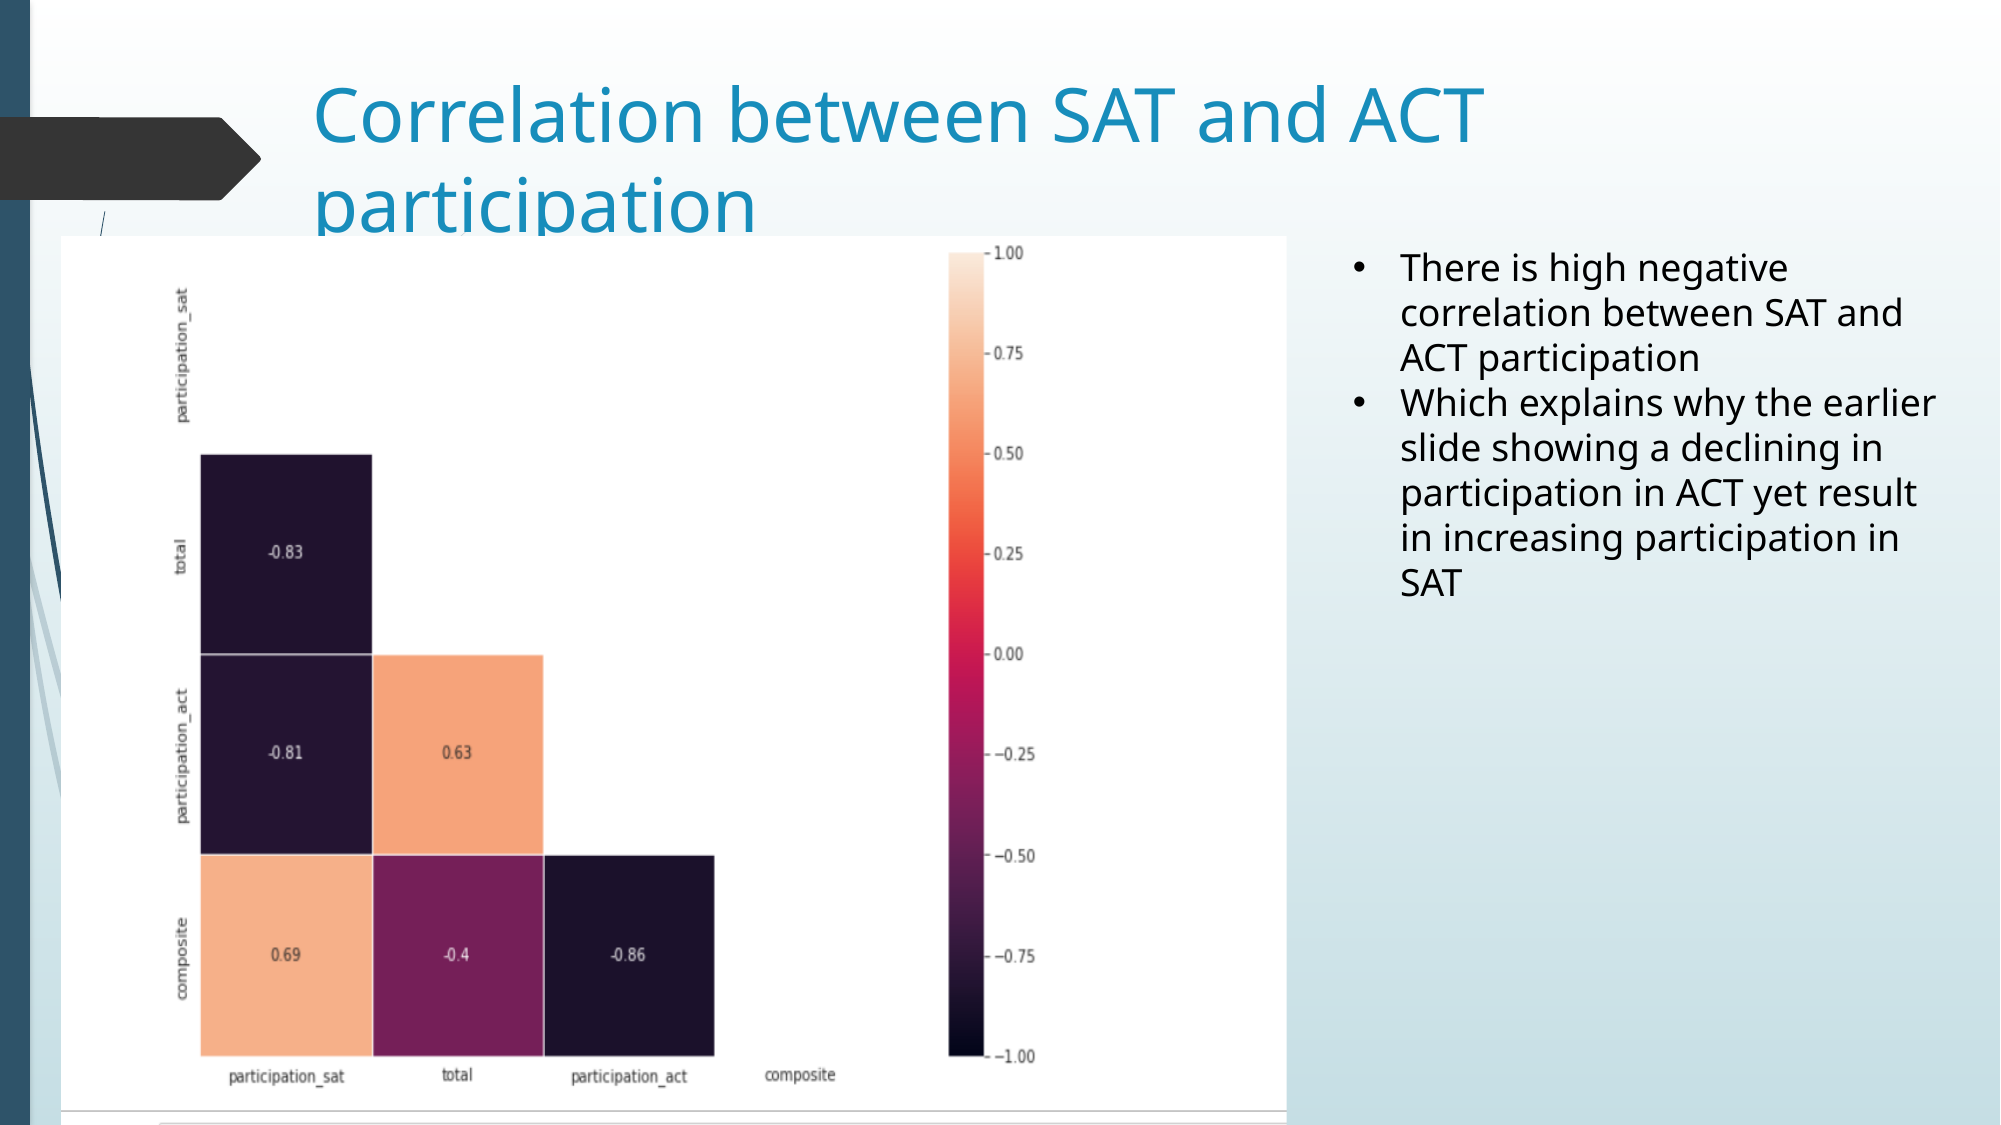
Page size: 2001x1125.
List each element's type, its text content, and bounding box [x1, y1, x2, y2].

text_box There is high negative correlation between SAT and ACT participation Which explains why the earlier slide showing a declining in participation in ACT yet result in increasing participation in SAT [1338, 236, 1953, 657]
picture [60, 236, 1287, 1125]
title Correlation between SAT and ACT participation [297, 60, 1894, 271]
